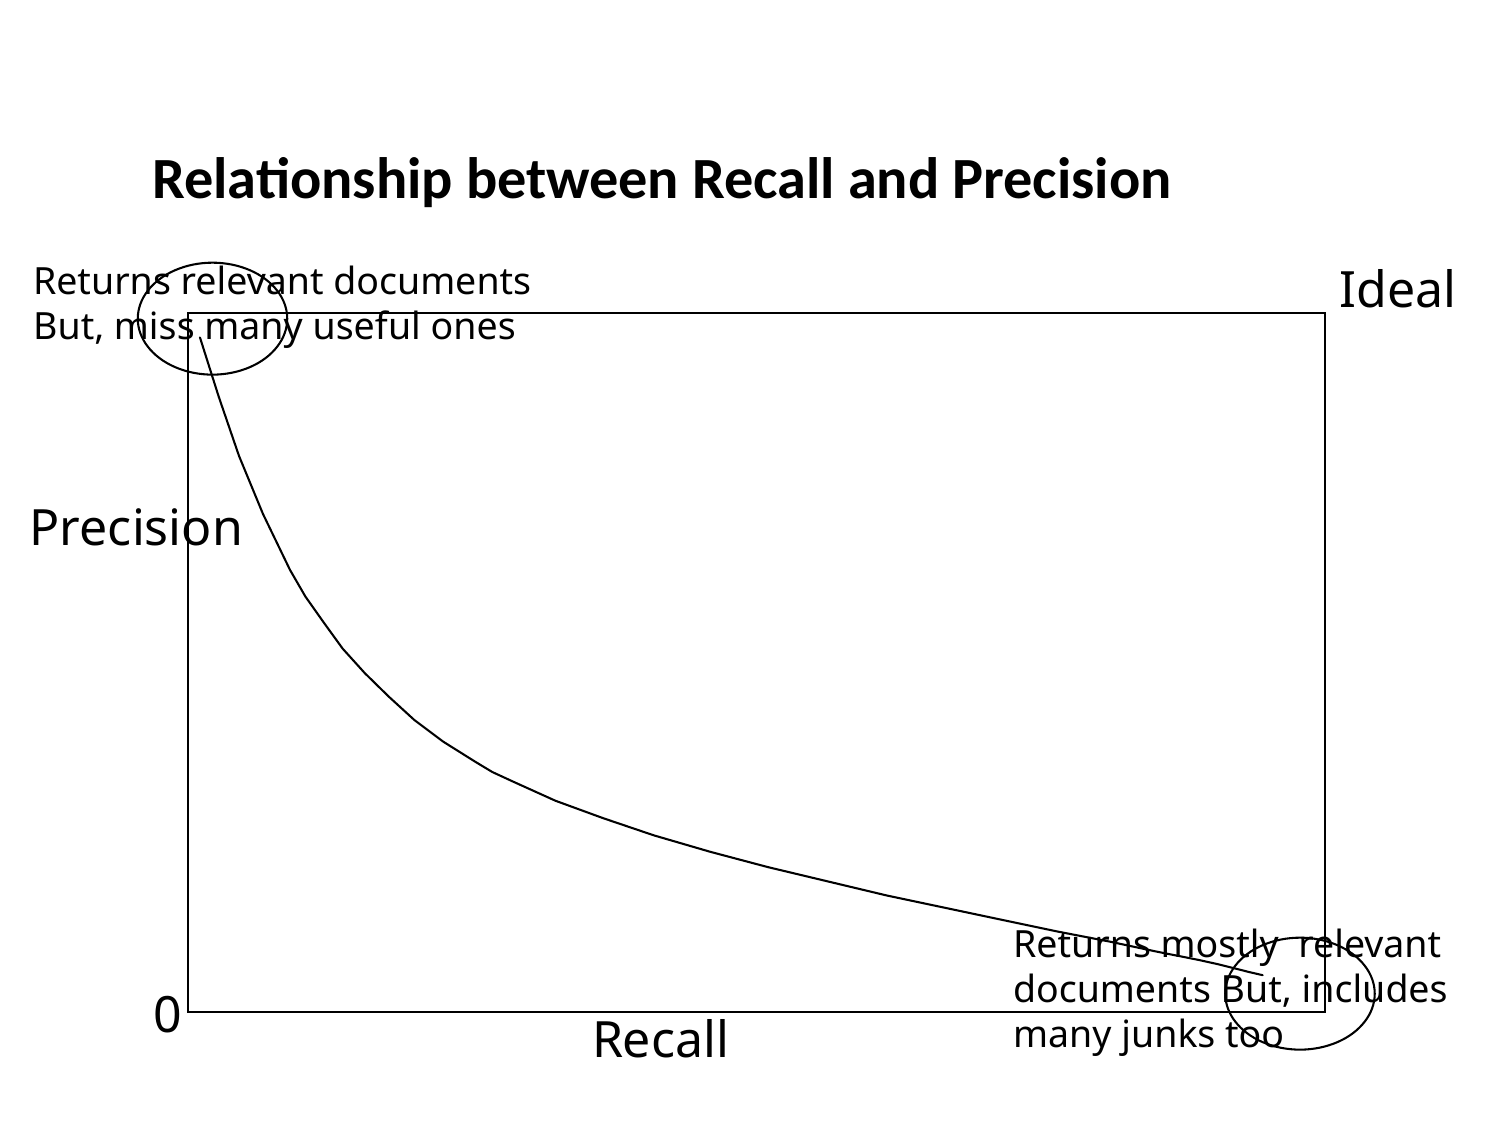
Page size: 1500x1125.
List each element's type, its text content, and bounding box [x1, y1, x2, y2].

text_box [187, 372, 251, 487]
text_box Returns relevant documents But, miss many useful ones [18, 249, 547, 355]
title Relationship between Recall and Precision [137, 125, 1413, 227]
text_box [1225, 937, 1375, 1050]
text_box 0 [138, 974, 198, 1051]
text_box Precision [14, 487, 259, 563]
text_box Returns mostly relevant documents But, includes many junks too [997, 911, 1473, 1062]
text_box [137, 262, 288, 375]
text_box [187, 507, 997, 1013]
text_box [199, 337, 1263, 976]
text_box Recall [577, 999, 745, 1075]
text_box Ideal [1324, 249, 1472, 325]
text_box [251, 312, 1325, 911]
